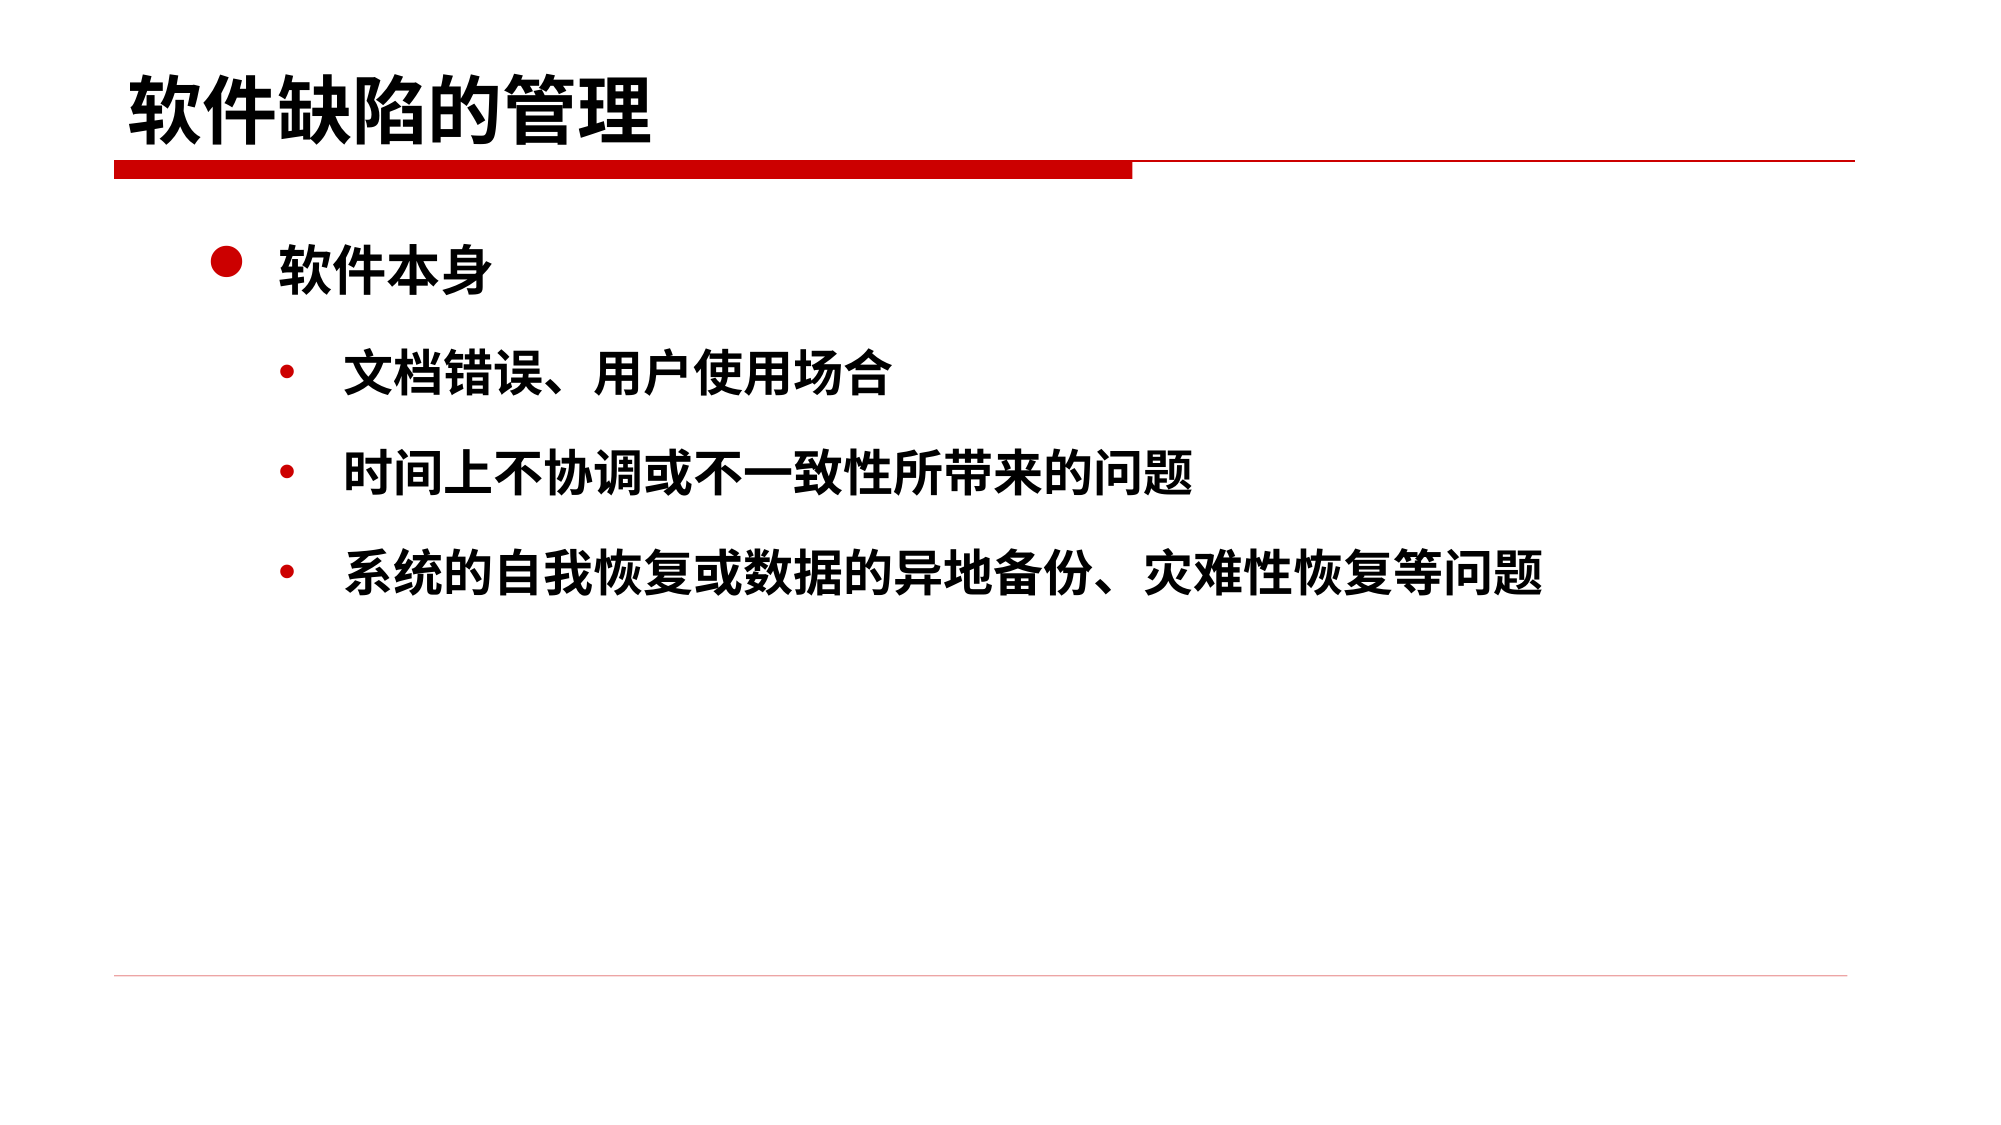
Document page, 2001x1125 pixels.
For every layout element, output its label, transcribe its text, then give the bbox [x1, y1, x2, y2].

title 软件缺陷的管理 [112, 42, 1863, 161]
list 软件本身 文档错误、用户使用场合 时间上不协调或不一致性所带来的问题 系统的自我恢复或数据的异地备份、灾难性恢复等问题 [114, 196, 1865, 897]
